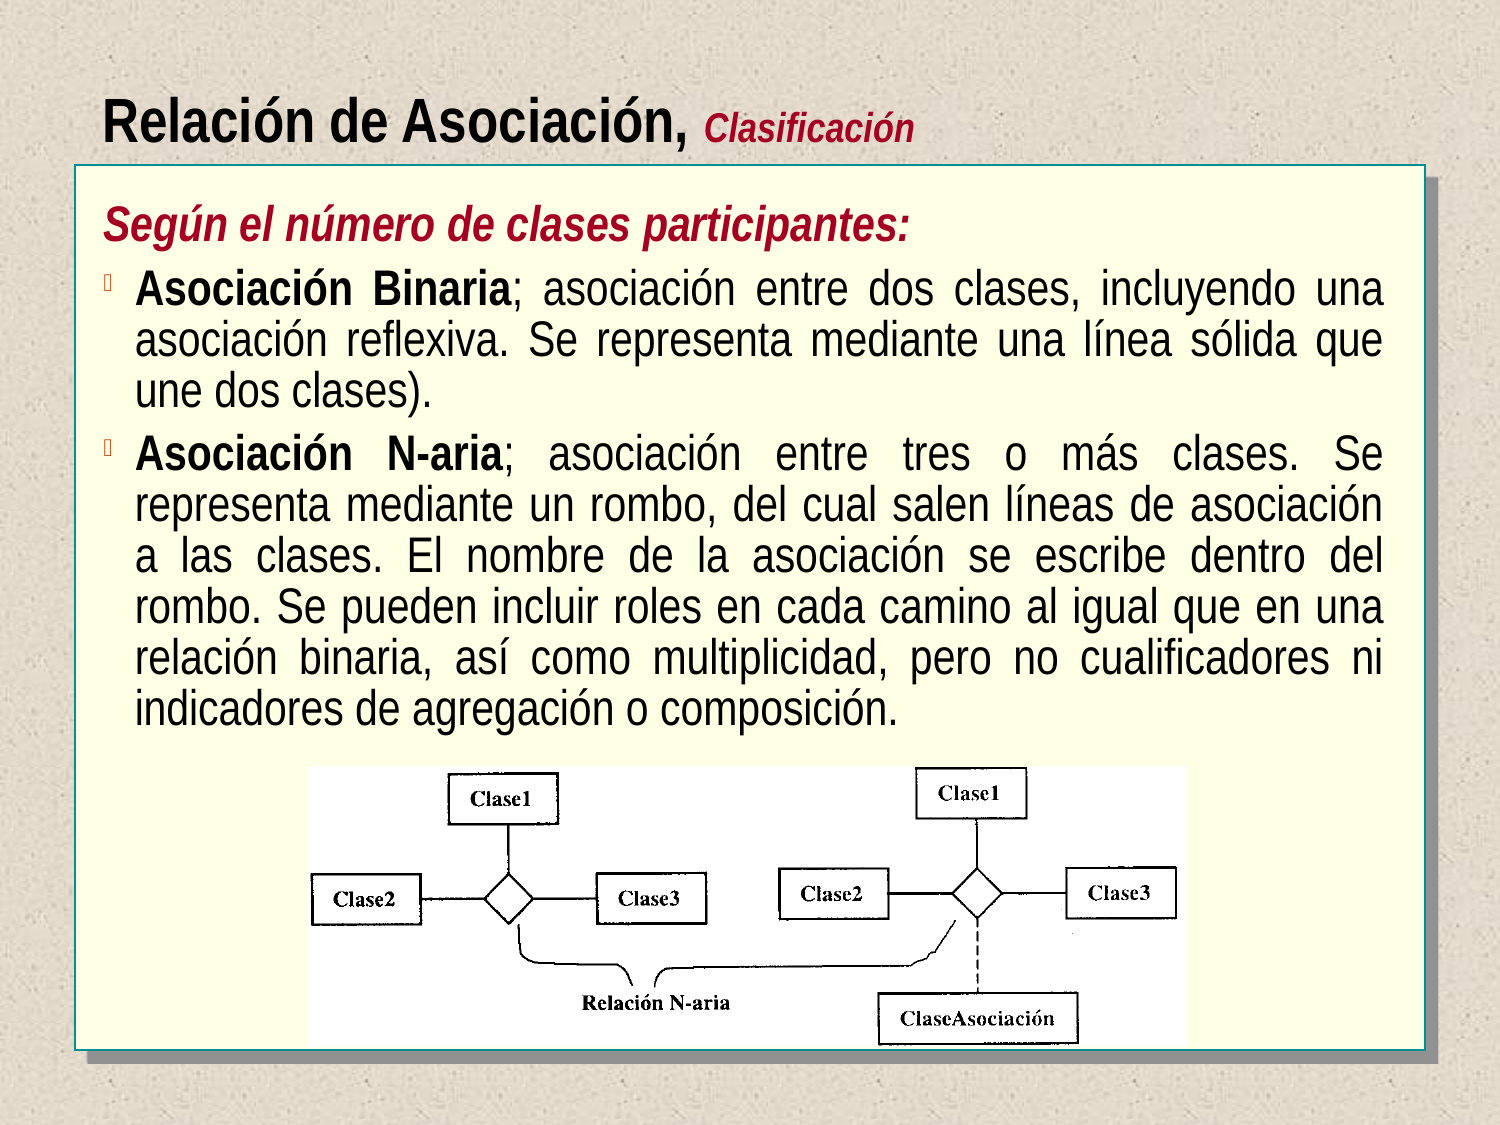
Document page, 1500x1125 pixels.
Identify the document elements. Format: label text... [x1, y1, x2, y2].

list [306, 766, 1187, 1047]
list Según el número de clases participantes: Asociación Binaria; asociación entre dos clases, incluyendo una asociación reflexiva. Se representa mediante una línea sólida que une dos clases). Asociación N-aria; asociación entre tres o más clases. Se representa mediante un rombo, del cual salen líneas de asociación a las clases. El nombre de la asociación se escribe dentro del rombo. Se pueden incluir roles en cada camino al igual que en una relación binaria, así como multiplicidad, pero no cualificadores ni indicadores de agregación o composición. [88, 193, 1400, 847]
text_box Relación de Asociación, Clasificación [87, 87, 1413, 163]
picture [0, 0, 1500, 1125]
